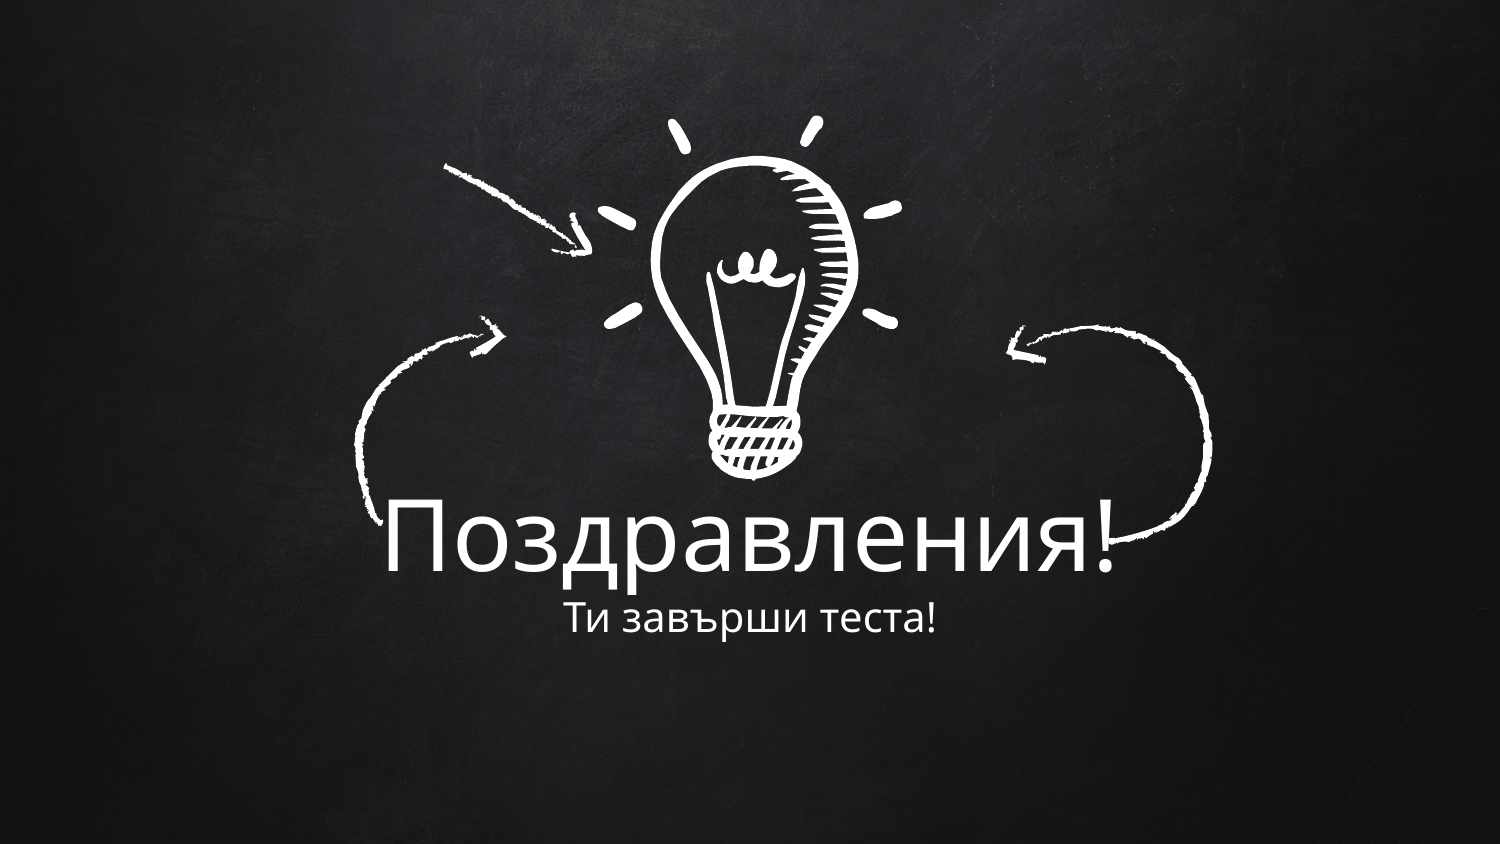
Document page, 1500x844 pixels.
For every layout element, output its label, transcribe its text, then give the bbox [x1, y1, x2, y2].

text_box [650, 155, 859, 481]
picture [0, 0, 1500, 844]
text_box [435, 181, 608, 227]
title Поздравления! [112, 456, 1388, 647]
text_box [800, 115, 824, 147]
text_box [863, 200, 903, 219]
subtitle Ти завърши теста! [328, 575, 1172, 657]
text_box [603, 302, 643, 329]
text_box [338, 335, 531, 506]
text_box [862, 308, 898, 329]
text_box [997, 331, 1247, 490]
text_box [668, 118, 691, 155]
text_box [612, 207, 637, 231]
